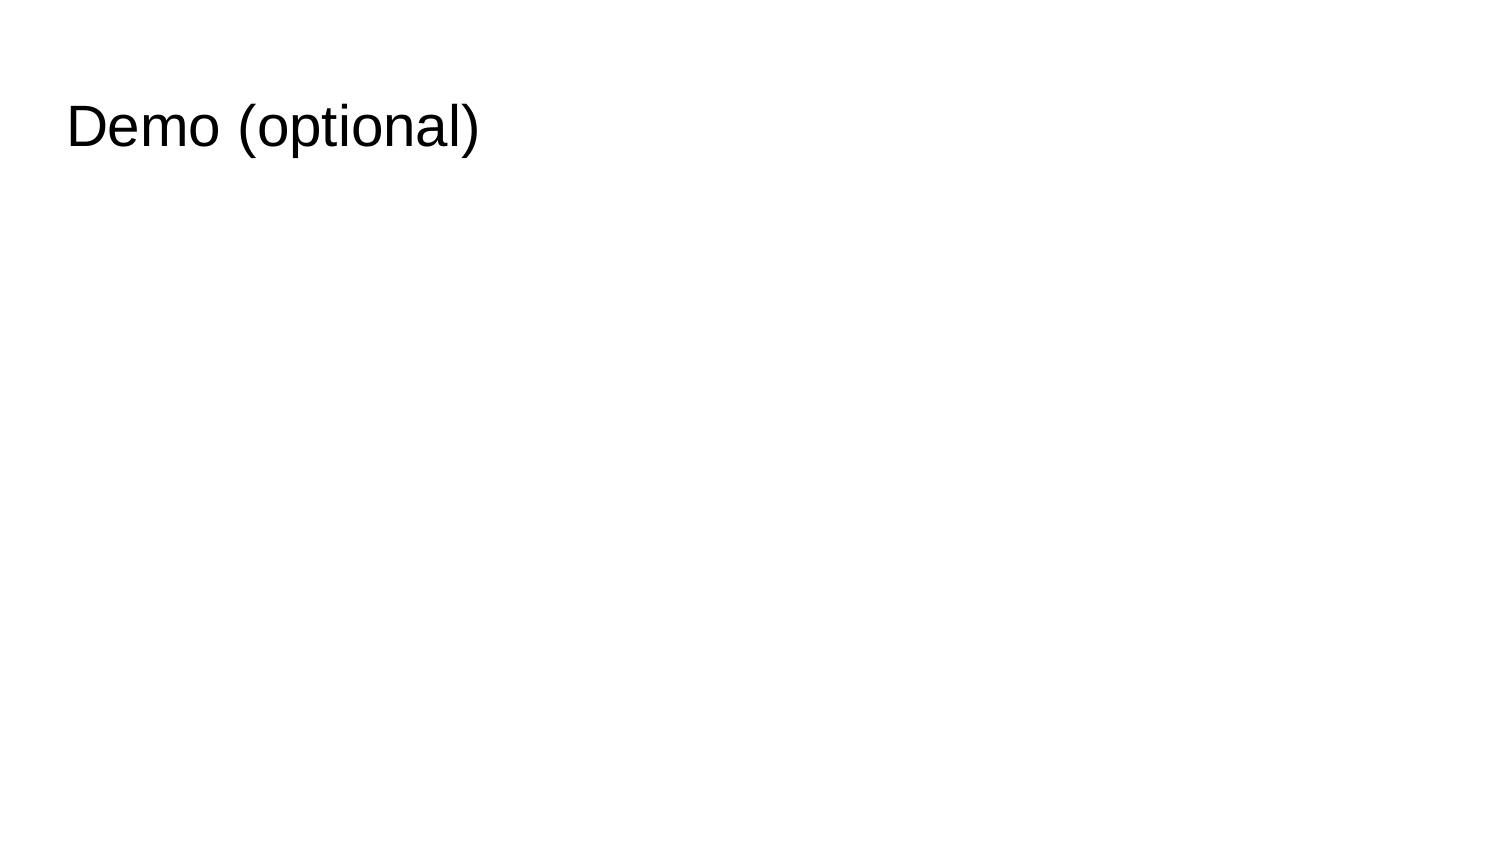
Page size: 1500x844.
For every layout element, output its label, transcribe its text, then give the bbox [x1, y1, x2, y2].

title Demo (optional) [51, 72, 1449, 167]
